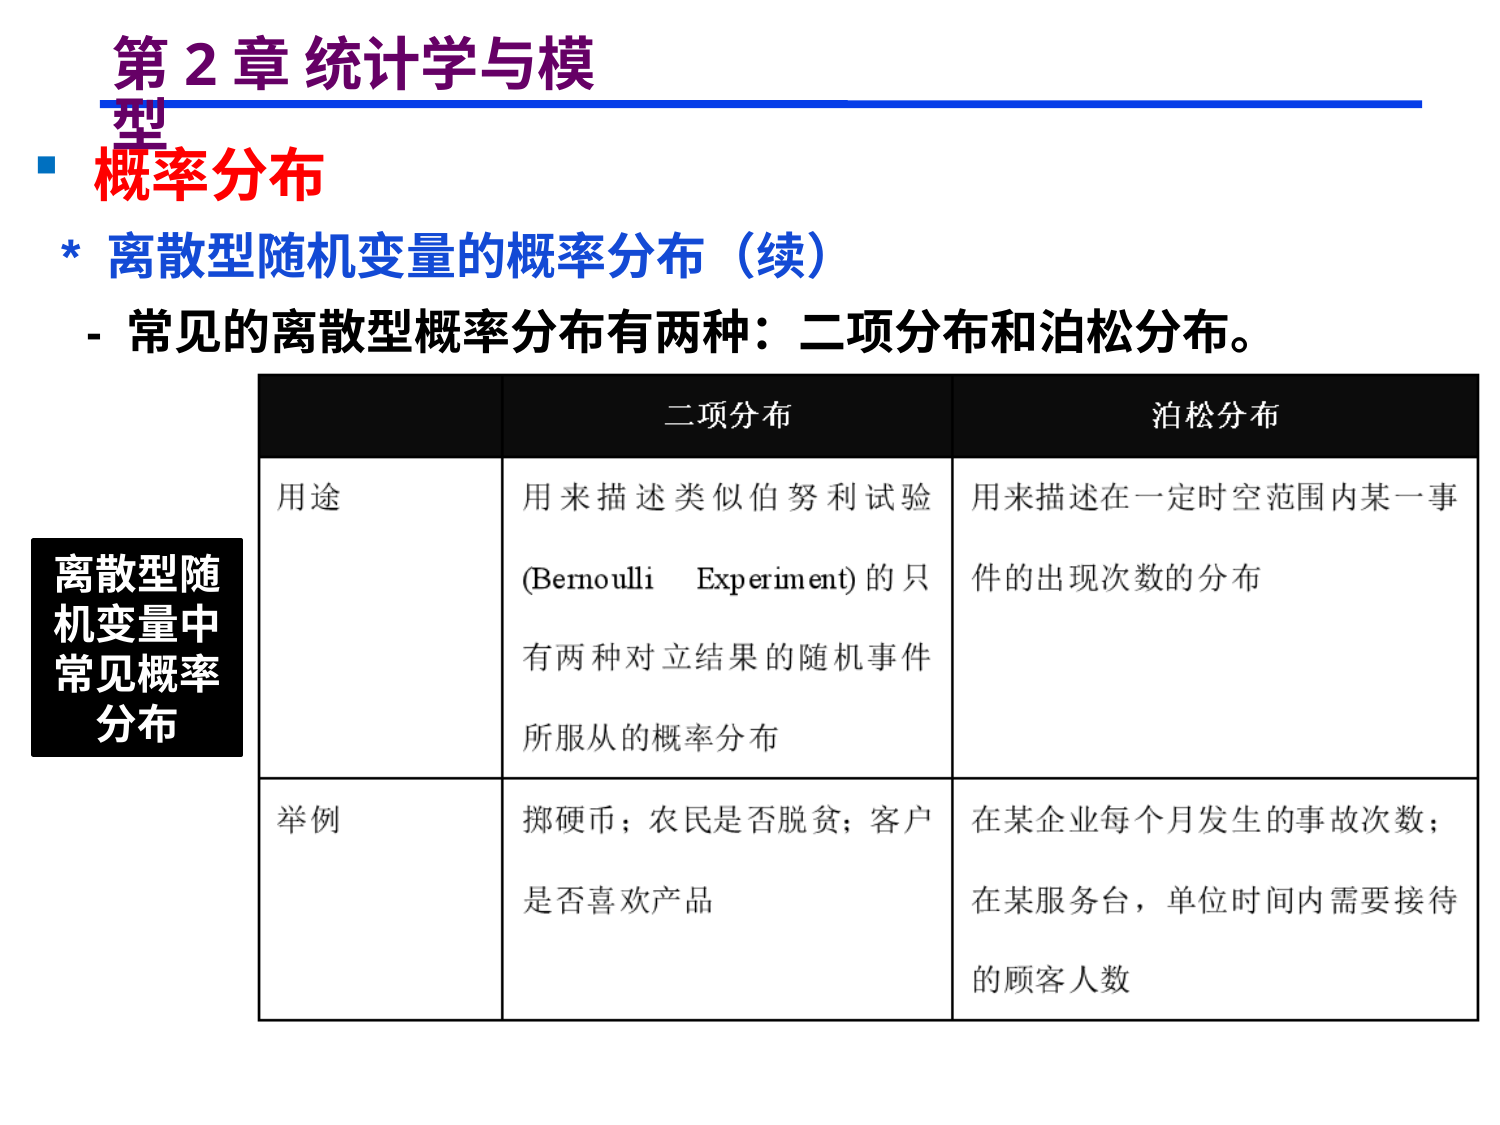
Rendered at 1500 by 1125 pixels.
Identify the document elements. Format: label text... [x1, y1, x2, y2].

title 第2章 统计学与模型 [100, 32, 651, 129]
picture [254, 370, 1482, 1023]
subtitle 概率分布 * 离散型随机变量的概率分布（续） - 常见的离散型概率分布有两种：二项分布和泊松分布。 [17, 129, 1477, 356]
text_box 离散型随机变量中常见概率分布 [31, 538, 243, 757]
